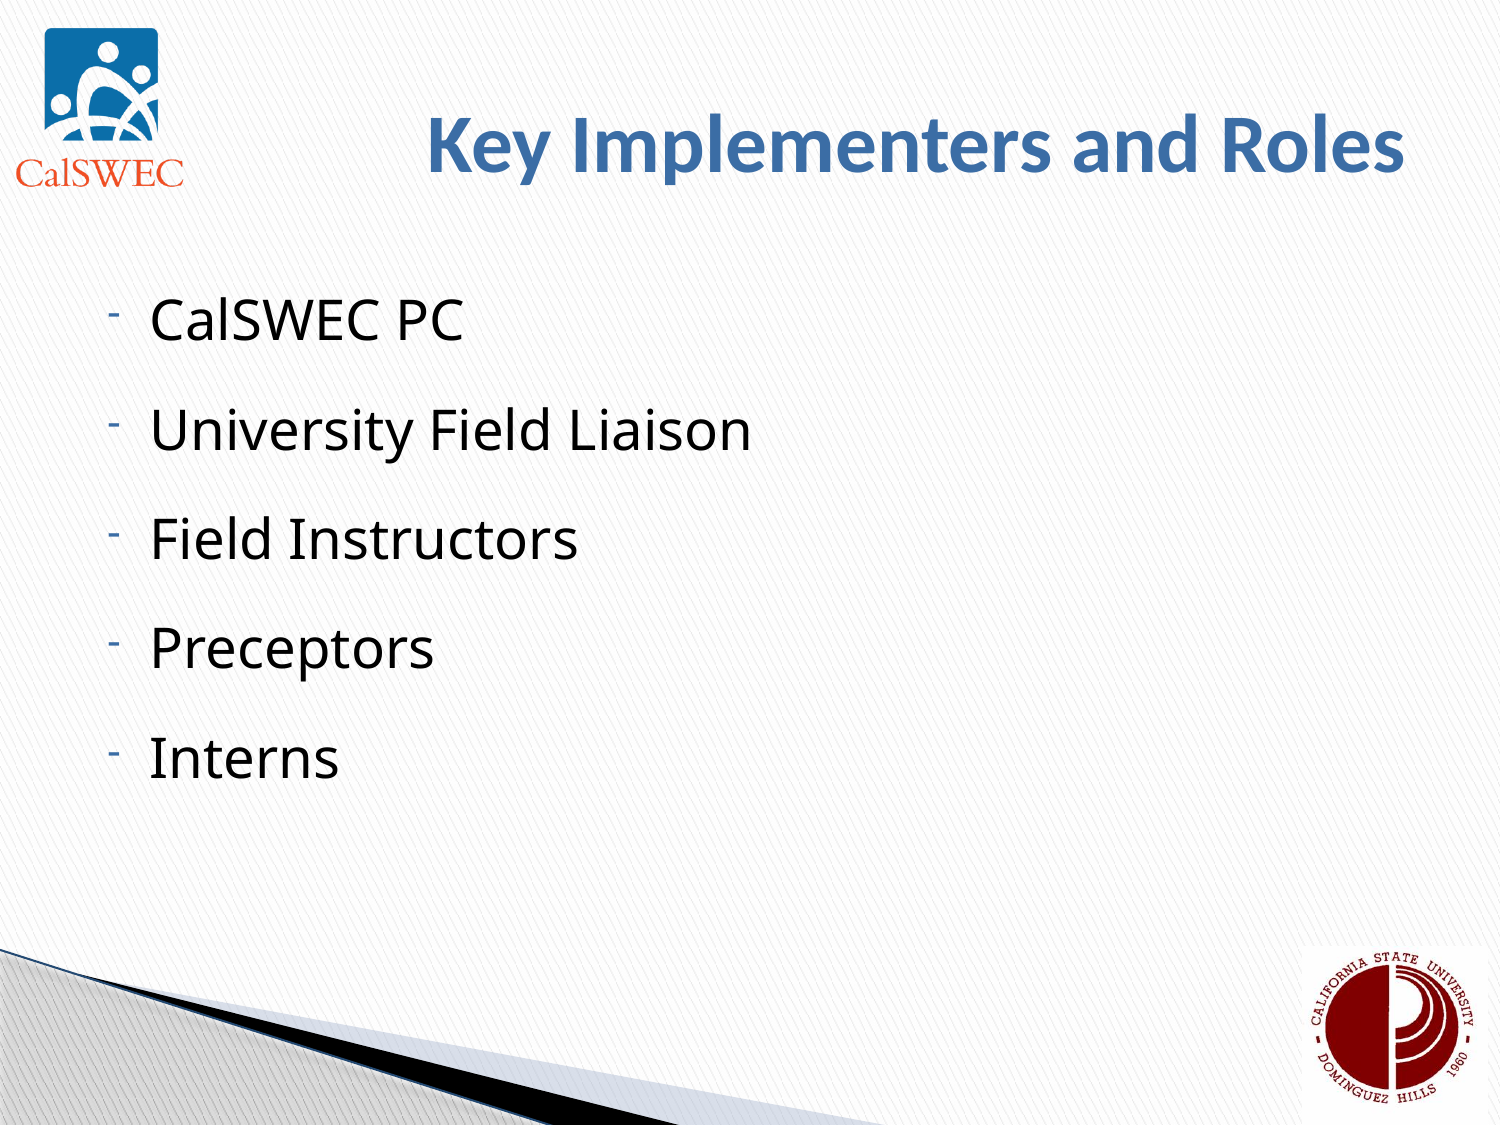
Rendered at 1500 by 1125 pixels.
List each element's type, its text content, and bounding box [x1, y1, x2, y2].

picture [1302, 946, 1488, 1125]
list CalSWEC PC University Field Liaison Field Instructors Preceptors Interns [75, 243, 1425, 986]
title Key Implementers and Roles [112, 45, 1425, 233]
picture [14, 24, 185, 191]
